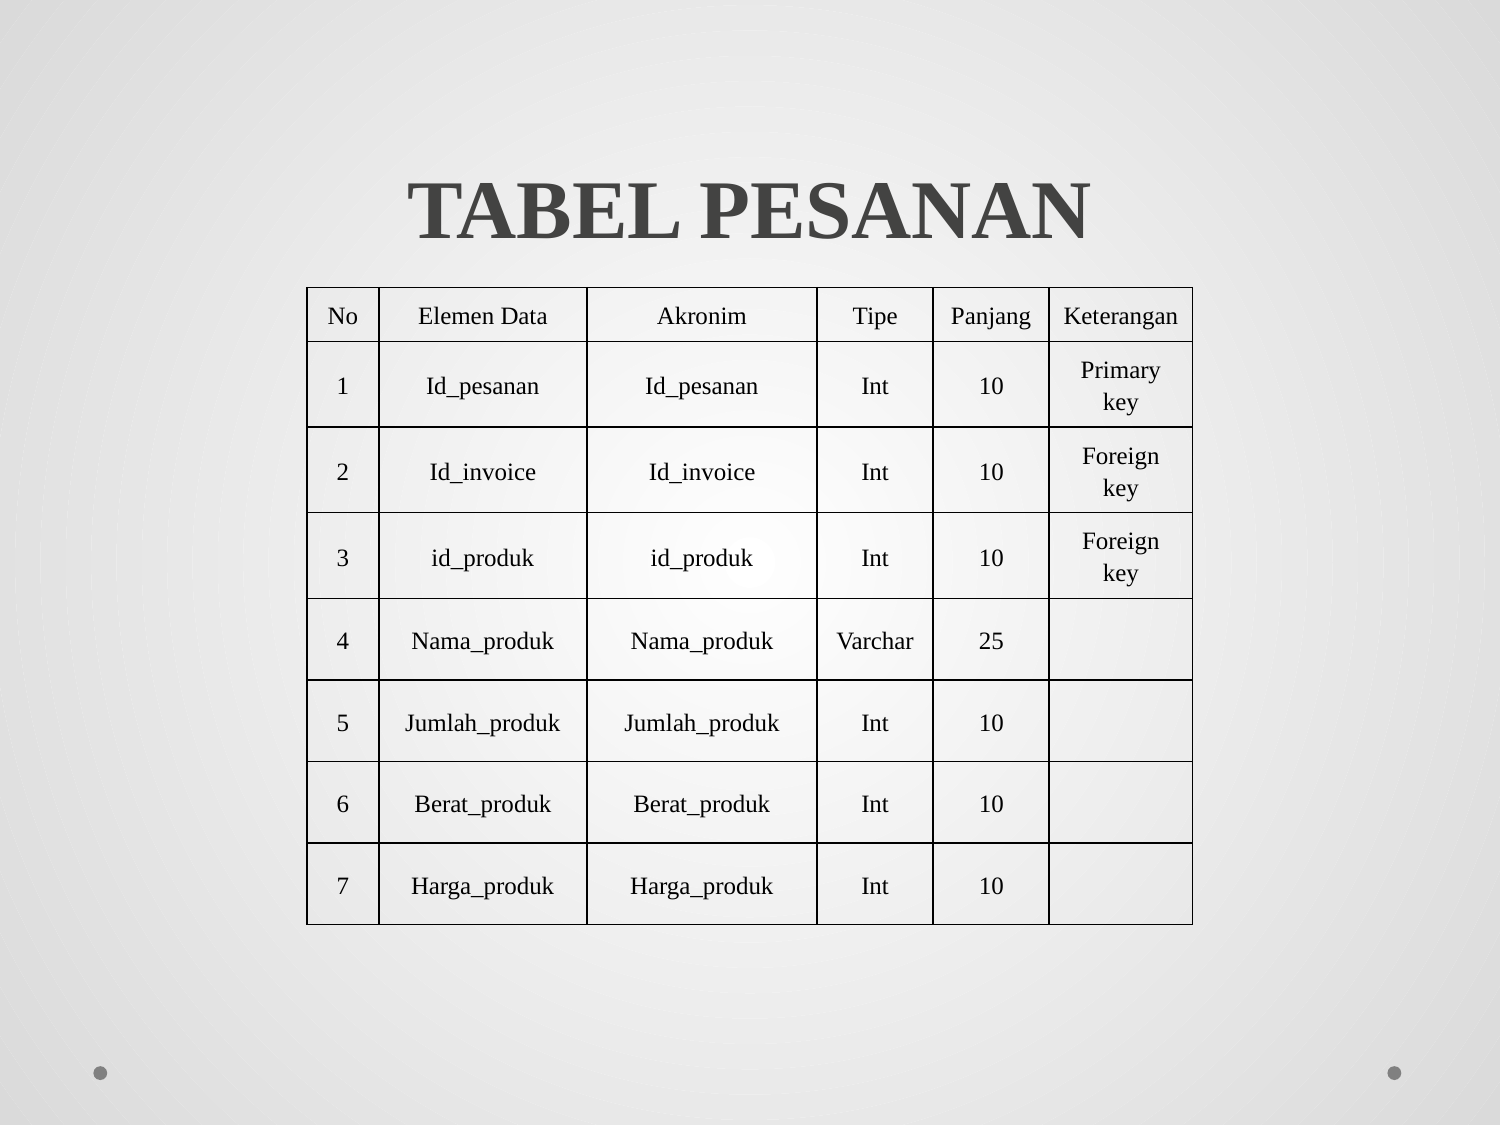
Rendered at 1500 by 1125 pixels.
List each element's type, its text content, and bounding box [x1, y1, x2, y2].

table_cell Jumlah_produk [588, 681, 816, 761]
table_cell Int [818, 513, 932, 598]
table_cell 4 [308, 599, 378, 679]
table_header Elemen Data [380, 288, 586, 341]
table_cell 6 [308, 762, 378, 842]
table_cell 25 [934, 599, 1048, 679]
table_cell Int [818, 342, 932, 426]
table_cell 10 [934, 428, 1048, 512]
table_cell Berat_produk [380, 762, 586, 842]
table_header Tipe [818, 288, 932, 341]
table_cell Foreign key [1050, 513, 1192, 598]
table_cell 10 [934, 513, 1048, 598]
table_cell id_produk [380, 513, 586, 598]
table_cell 5 [308, 681, 378, 761]
table_cell Nama_produk [588, 599, 816, 679]
table_cell Foreign key [1050, 428, 1192, 512]
table_cell Harga_produk [380, 844, 586, 924]
table_cell Id_pesanan [588, 342, 816, 426]
table_cell Jumlah_produk [380, 681, 586, 761]
title TABEL PESANAN [75, 0, 1425, 263]
table_cell Int [818, 428, 932, 512]
table_cell Primary key [1050, 342, 1192, 426]
table_cell Int [818, 844, 932, 924]
table_cell Berat_produk [588, 762, 816, 842]
table_cell [1050, 681, 1192, 761]
table_cell [1050, 844, 1192, 924]
table_header No [308, 288, 378, 341]
table_cell 10 [934, 844, 1048, 924]
table_cell 3 [308, 513, 378, 598]
table_cell Nama_produk [380, 599, 586, 679]
table_cell Varchar [818, 599, 932, 679]
table_header Akronim [588, 288, 816, 341]
table_header Keterangan [1050, 288, 1192, 341]
table_cell Int [818, 681, 932, 761]
table_cell 10 [934, 342, 1048, 426]
table_cell 10 [934, 681, 1048, 761]
table_cell 10 [934, 762, 1048, 842]
table_cell 2 [308, 428, 378, 512]
table_cell Harga_produk [588, 844, 816, 924]
table_cell id_produk [588, 513, 816, 598]
table_cell Id_invoice [380, 428, 586, 512]
table_header Panjang [934, 288, 1048, 341]
table_cell 7 [308, 844, 378, 924]
table_cell Id_invoice [588, 428, 816, 512]
table_cell 1 [308, 342, 378, 426]
table_cell [1050, 599, 1192, 679]
table_cell Id_pesanan [380, 342, 586, 426]
table_cell [1050, 762, 1192, 842]
table_cell Int [818, 762, 932, 842]
